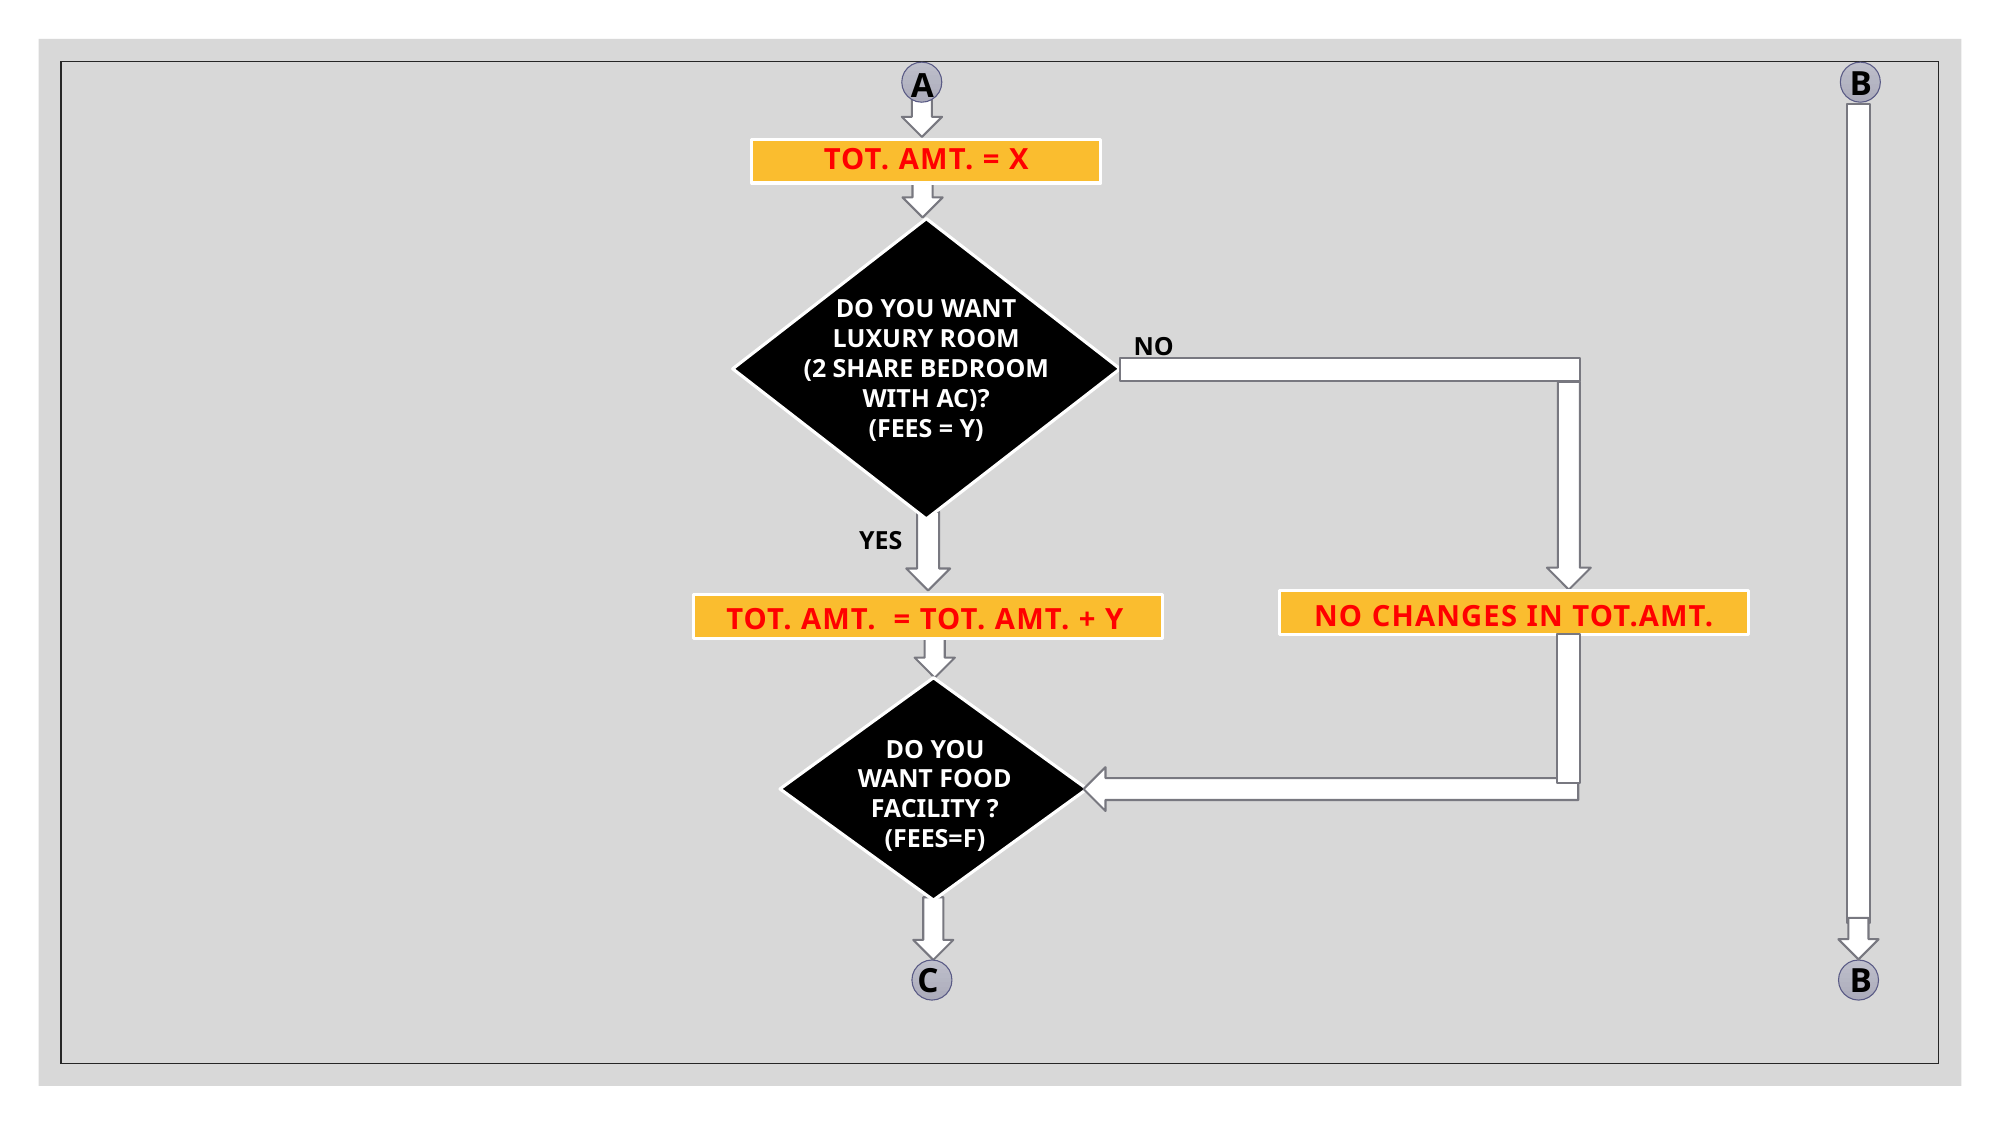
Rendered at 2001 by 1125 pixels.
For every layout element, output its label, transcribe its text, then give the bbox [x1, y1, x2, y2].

text_box [750, 138, 1102, 185]
text_box [1729, 589, 1750, 636]
text_box [731, 335, 773, 403]
text_box [1119, 357, 1581, 382]
text_box [933, 511, 941, 517]
text_box [1545, 382, 1592, 589]
text_box B [1834, 952, 1887, 1008]
text_box TOT. AMT. = X [808, 132, 1044, 183]
text_box [836, 451, 1017, 517]
text_box A [895, 56, 948, 112]
text_box [1278, 589, 1298, 636]
text_box DO YOU WANT LUXURY ROOM (2 SHARE BEDROOM WITH AC)? (FEES = Y) [773, 285, 1080, 451]
text_box [1080, 335, 1119, 402]
text_box [876, 861, 991, 902]
text_box TOT. AMT. = TOT. AMT. + Y [711, 593, 1140, 644]
text_box [1088, 766, 1580, 812]
text_box [900, 112, 944, 132]
text_box [865, 676, 1002, 725]
text_box [1846, 110, 1871, 924]
text_box [901, 185, 944, 219]
text_box B [1834, 54, 1887, 110]
text_box [1837, 916, 1880, 952]
text_box [912, 896, 955, 952]
text_box NO CHANGES IN TOT.AMT. [1298, 589, 1729, 640]
text_box [913, 644, 956, 677]
text_box [1140, 593, 1164, 640]
text_box [1556, 640, 1581, 784]
text_box C [902, 952, 955, 1008]
text_box NO [1111, 323, 1197, 369]
text_box YES [798, 517, 969, 562]
text_box [838, 217, 1015, 285]
text_box DO YOU WANT FOOD FACILITY ? (FEES=F) [782, 725, 1088, 861]
text_box [692, 593, 711, 640]
text_box [905, 562, 952, 592]
